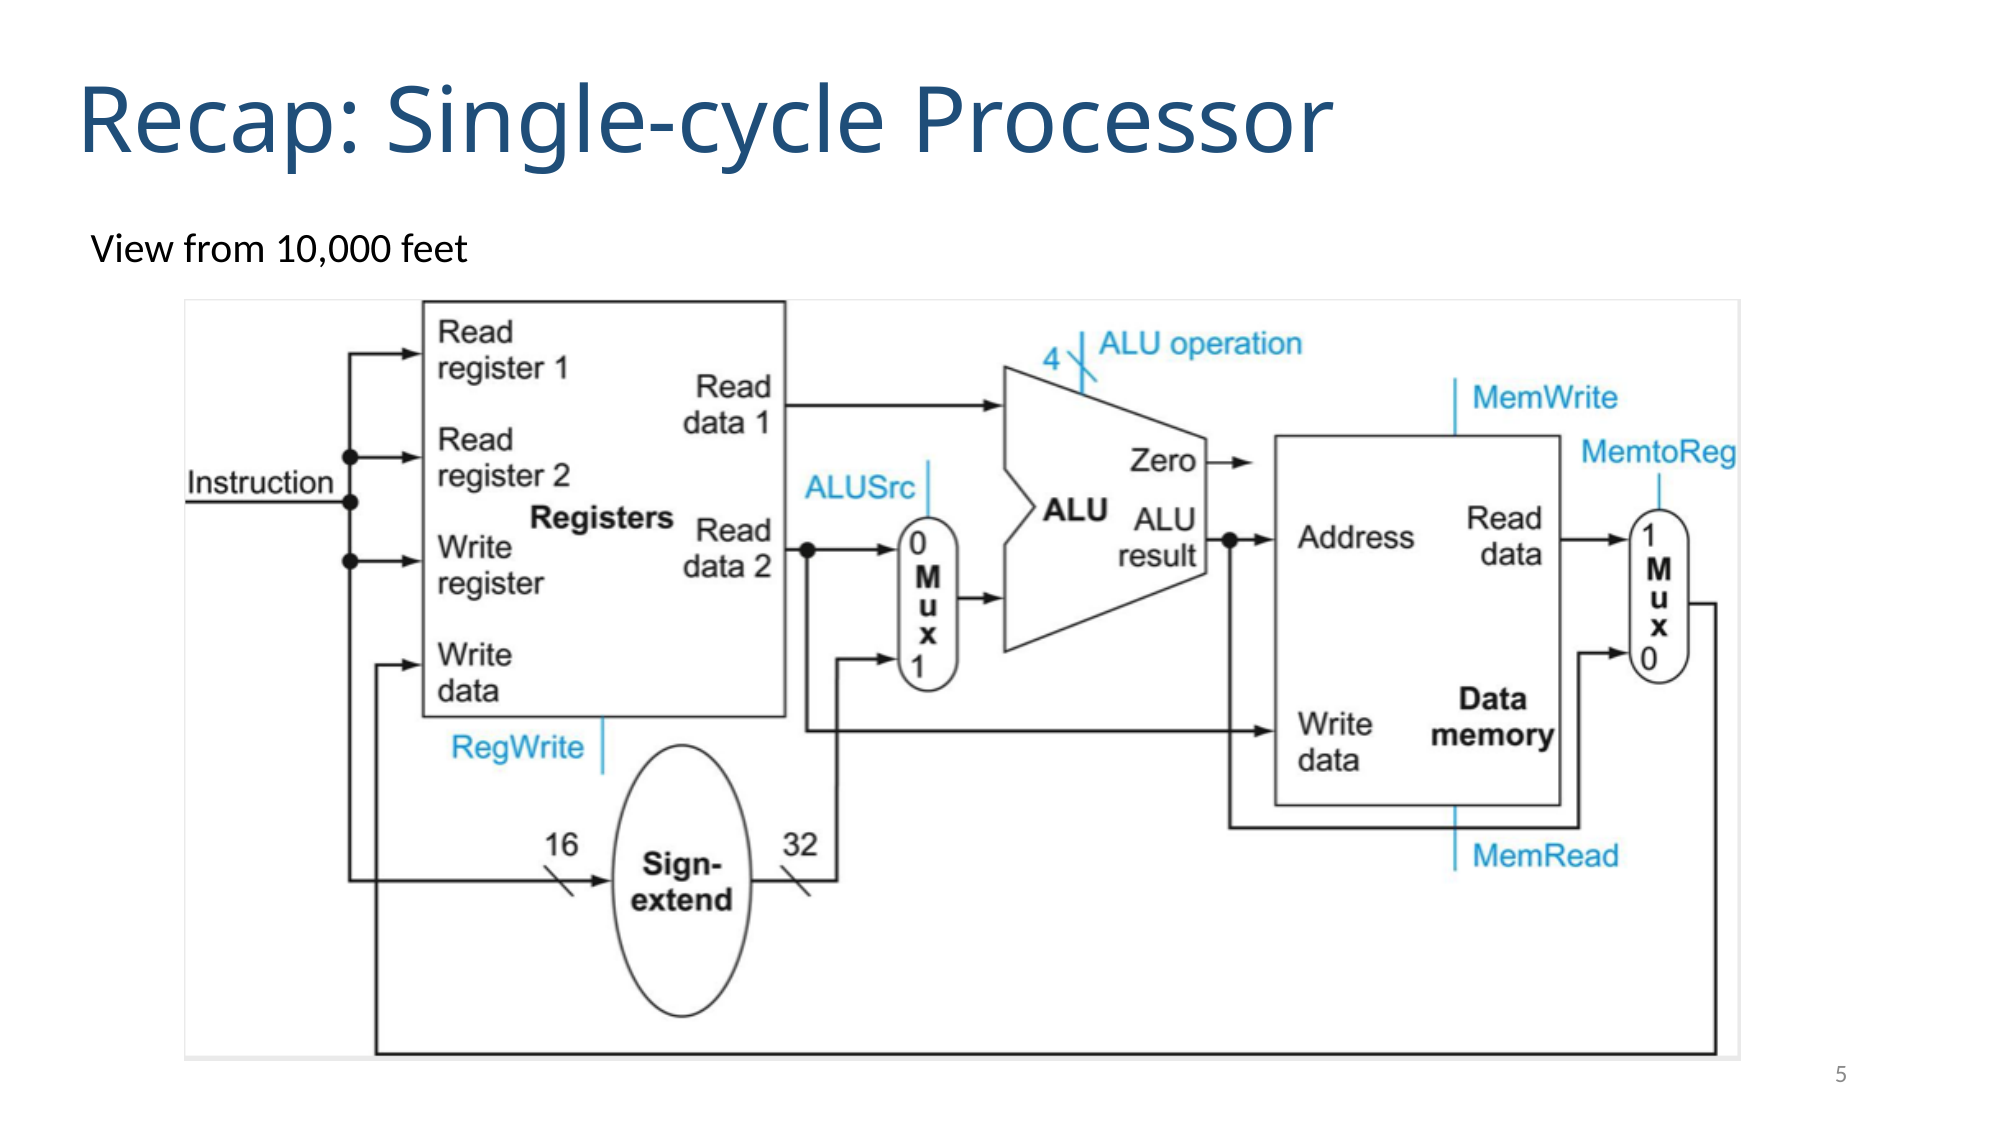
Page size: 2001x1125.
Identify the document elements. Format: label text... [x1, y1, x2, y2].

title Recap: Single-cycle Processor [61, 13, 1787, 232]
picture [184, 299, 1741, 1061]
list View from 10,000 feet [75, 219, 1970, 1048]
slide_number 5 [1412, 1042, 1863, 1103]
